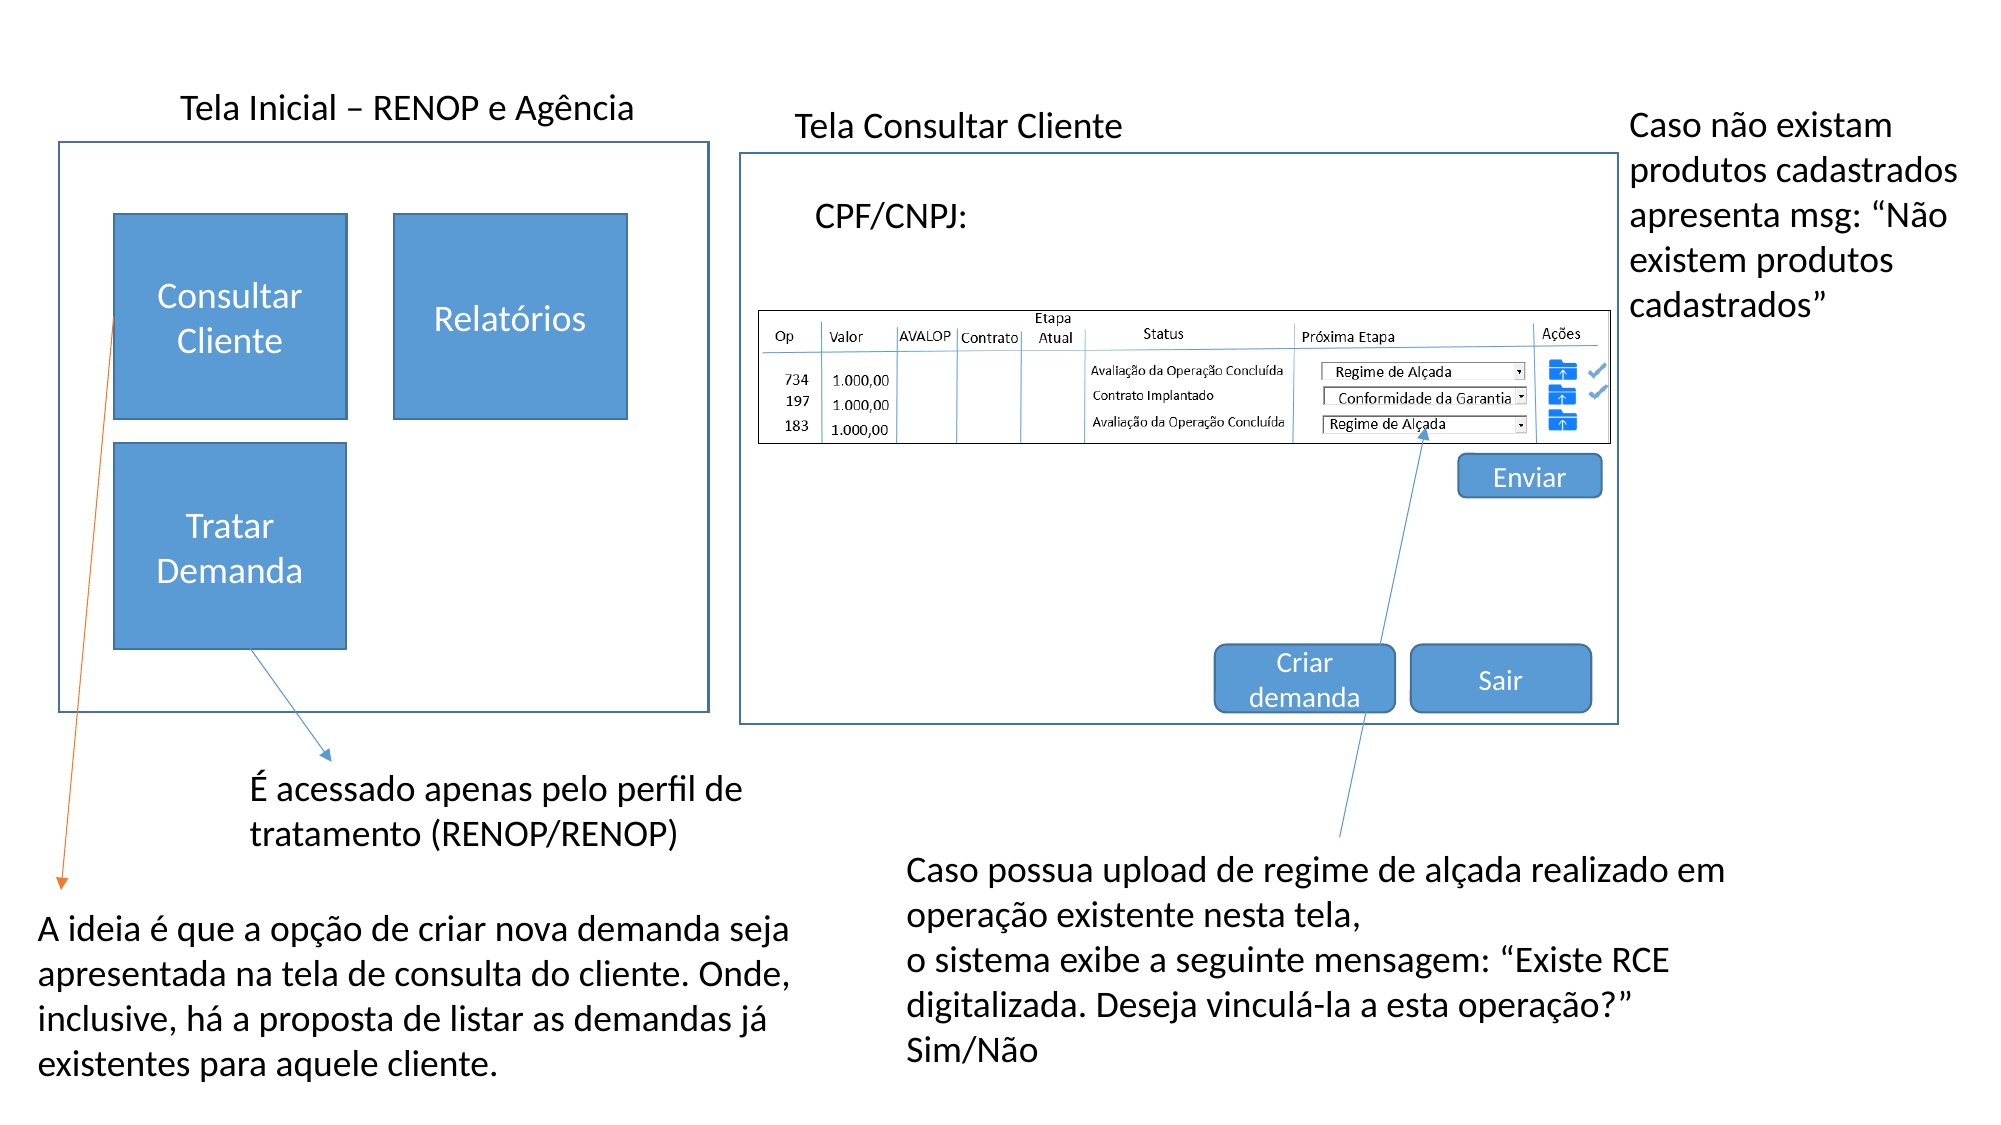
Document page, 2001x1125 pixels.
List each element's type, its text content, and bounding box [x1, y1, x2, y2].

text_box É acessado apenas pelo perfil de tratamento (RENOP/RENOP) [234, 756, 768, 862]
picture [757, 310, 1611, 444]
text_box CP [739, 152, 1619, 725]
text_box Enviar [1457, 452, 1603, 499]
text_box Tela Inicial – RENOP e Agência [165, 75, 651, 136]
text_box Relatórios [393, 213, 628, 420]
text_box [61, 316, 114, 891]
text_box Caso possua upload de regime de alçada realizado em operação existente nesta tela, o sistema exibe a seguinte mensagem: “Existe RCE digitalizada. Deseja vinculá-la a esta operação?” Sim/Não [891, 837, 1788, 1122]
text_box Caso não existam produtos cadastrados apresenta msg: “Não existem produtos cadastrados” [1614, 92, 2000, 333]
text_box Tela Consultar Cliente [779, 94, 1139, 154]
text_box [1339, 427, 1426, 838]
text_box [217, 603, 332, 762]
text_box CPF/CNPJ: [800, 183, 983, 244]
text_box Consultar Cliente [113, 213, 348, 420]
text_box Sair [1426, 643, 1593, 714]
text_box [58, 141, 710, 713]
text_box Criar demanda [1213, 643, 1339, 714]
text_box A ideia é que a opção de criar nova demanda seja apresentada na tela de consulta do cliente. Onde, inclusive, há a proposta de listar as demandas já existentes para aquele cliente. [22, 896, 843, 1091]
text_box Tratar Demanda [114, 442, 347, 650]
